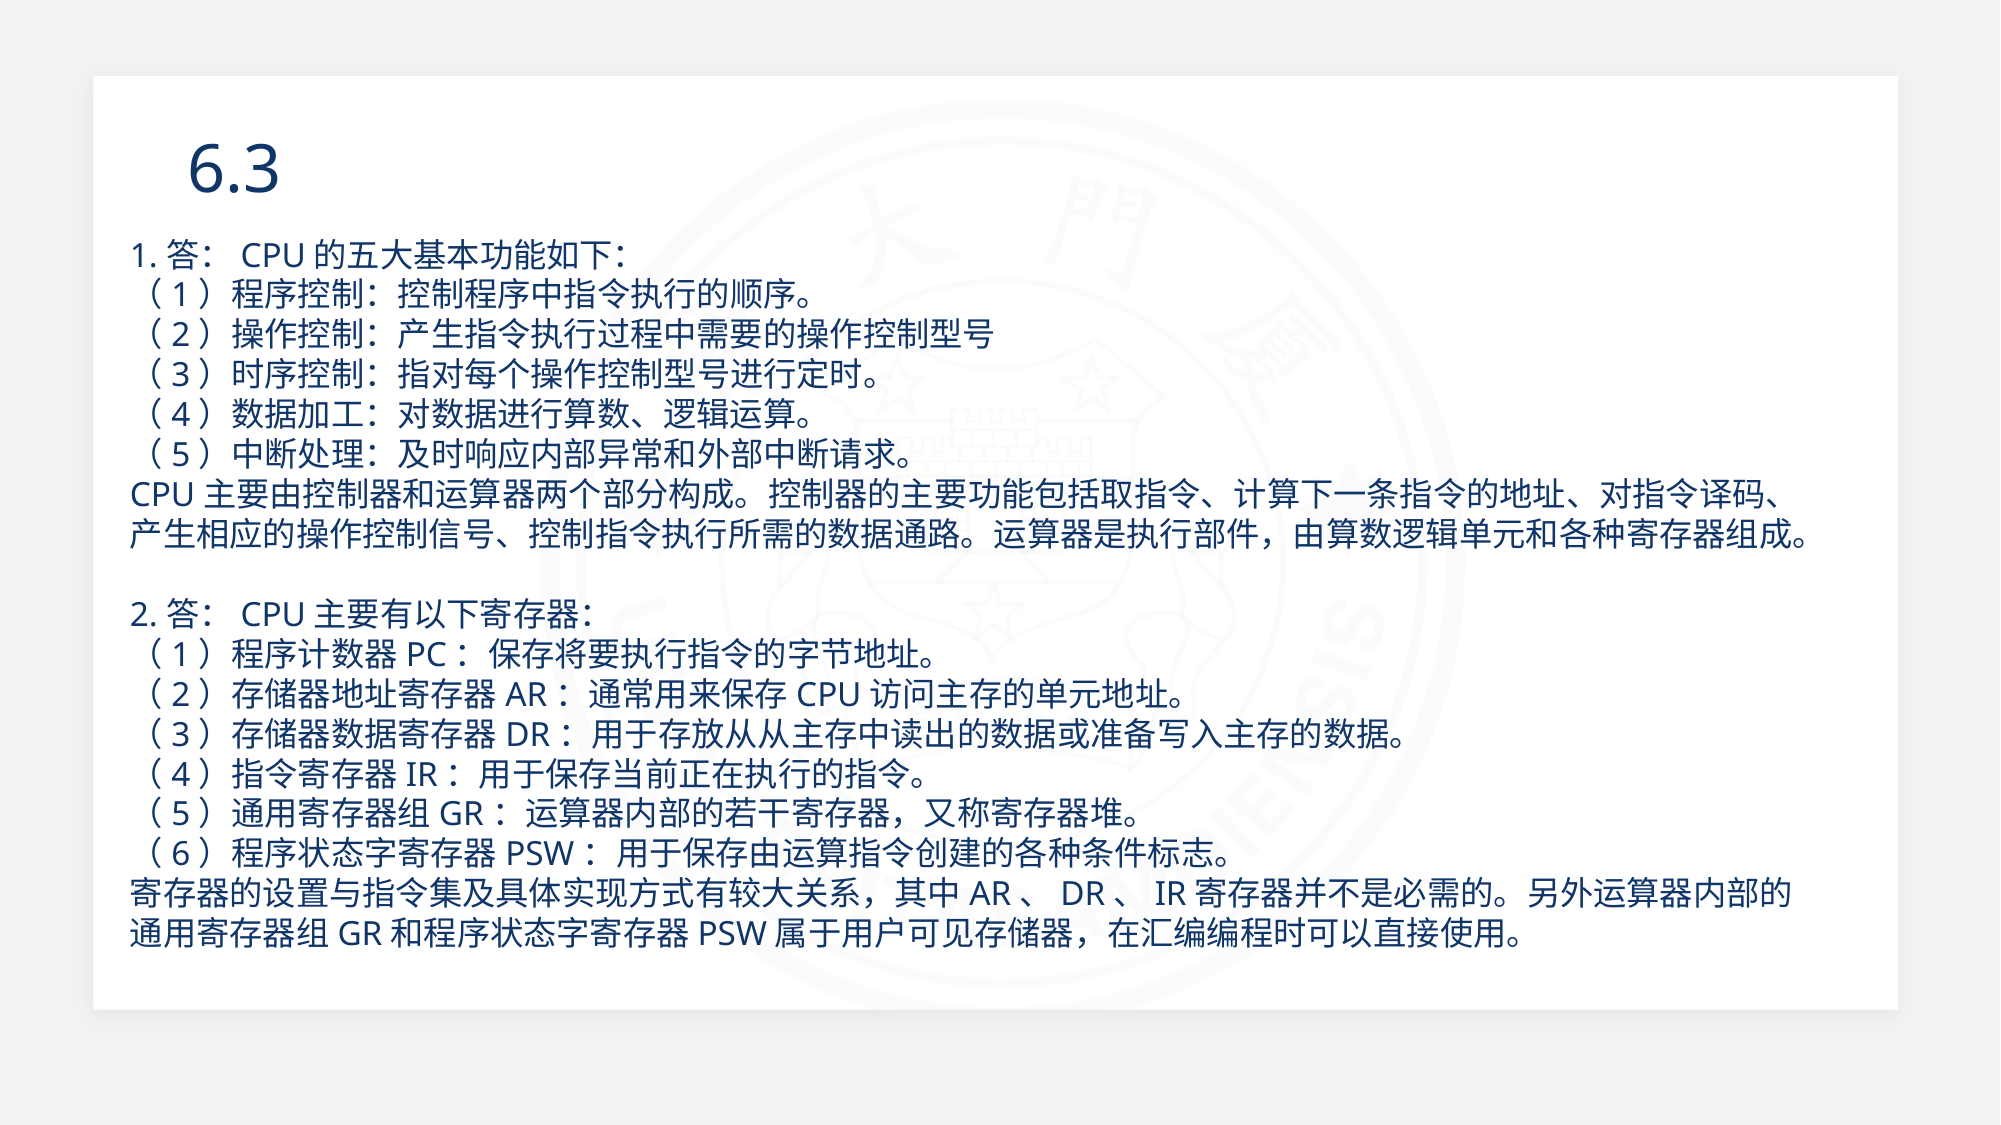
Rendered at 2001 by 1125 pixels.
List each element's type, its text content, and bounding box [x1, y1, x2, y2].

text_box 6.3 [115, 118, 354, 214]
text_box 1.答：CPU的五大基本功能如下： （1）程序控制：控制程序中指令执行的顺序。 （2）操作控制：产生指令执行过程中需要的操作控制型号 （3）时序控制：指对每个操作控制型号进行定时。 （4）数据加工：对数据进行算数、逻辑运算。 （5）中断处理：及时响应内部异常和外部中断请求。 CPU主要由控制器和运算器两个部分构成。控制器的主要功能包括取指令、计算下一条指令的地址、对指令译码、产生相应的操作控制信号、控制指令执行所需的数据通路。运算器是执行部件，由算数逻辑单元和各种寄存器组成。 2.答：CPU主要有以下寄存器： （1）程序计数器PC：保存将要执行指令的字节地址。 （2）存储器地址寄存器AR：通常用来保存CPU访问主存的单元地址。 （3）存储器数据寄存器DR：用于存放从从主存中读出的数据或准备写入主存的数据。 （4）指令寄存器IR：用于保存当前正在执行的指令。 （5）通用寄存器组GR：运算器内部的若干寄存器，又称寄存器堆。 （6）程序状态字寄存器PSW：用于保存由运算指令创建的各种条件标志。 寄存器的设置与指令集及具体实现方式有较大关系，其中AR、DR、IR寄存器并不是必需的。另外运算器内部的通用寄存器组GR和程序状态字寄存器PSW属于用户可见存储器，在汇编编程时可以直接使用。 [115, 226, 539, 960]
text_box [539, 98, 1466, 1028]
text_box [92, 75, 1899, 1011]
text_box 1.答：CPU的五大基本功能如下： （1）程序控制：控制程序中指令执行的顺序。 （2）操作控制：产生指令执行过程中需要的操作控制型号 （3）时序控制：指对每个操作控制型号进行定时。 （4）数据加工：对数据进行算数、逻辑运算。 （5）中断处理：及时响应内部异常和外部中断请求。 CPU主要由控制器和运算器两个部分构成。控制器的主要功能包括取指令、计算下一条指令的地址、对指令译码、产生相应的操作控制信号、控制指令执行所需的数据通路。运算器是执行部件，由算数逻辑单元和各种寄存器组成。 2.答：CPU主要有以下寄存器： （1）程序计数器PC：保存将要执行指令的字节地址。 （2）存储器地址寄存器AR：通常用来保存CPU访问主存的单元地址。 （3）存储器数据寄存器DR：用于存放从从主存中读出的数据或准备写入主存的数据。 （4）指令寄存器IR：用于保存当前正在执行的指令。 （5）通用寄存器组GR：运算器内部的若干寄存器，又称寄存器堆。 （6）程序状态字寄存器PSW：用于保存由运算指令创建的各种条件标志。 寄存器的设置与指令集及具体实现方式有较大关系，其中AR、DR、IR寄存器并不是必需的。另外运算器内部的通用寄存器组GR和程序状态字寄存器PSW属于用户可见存储器，在汇编编程时可以直接使用。 [1466, 226, 1834, 960]
